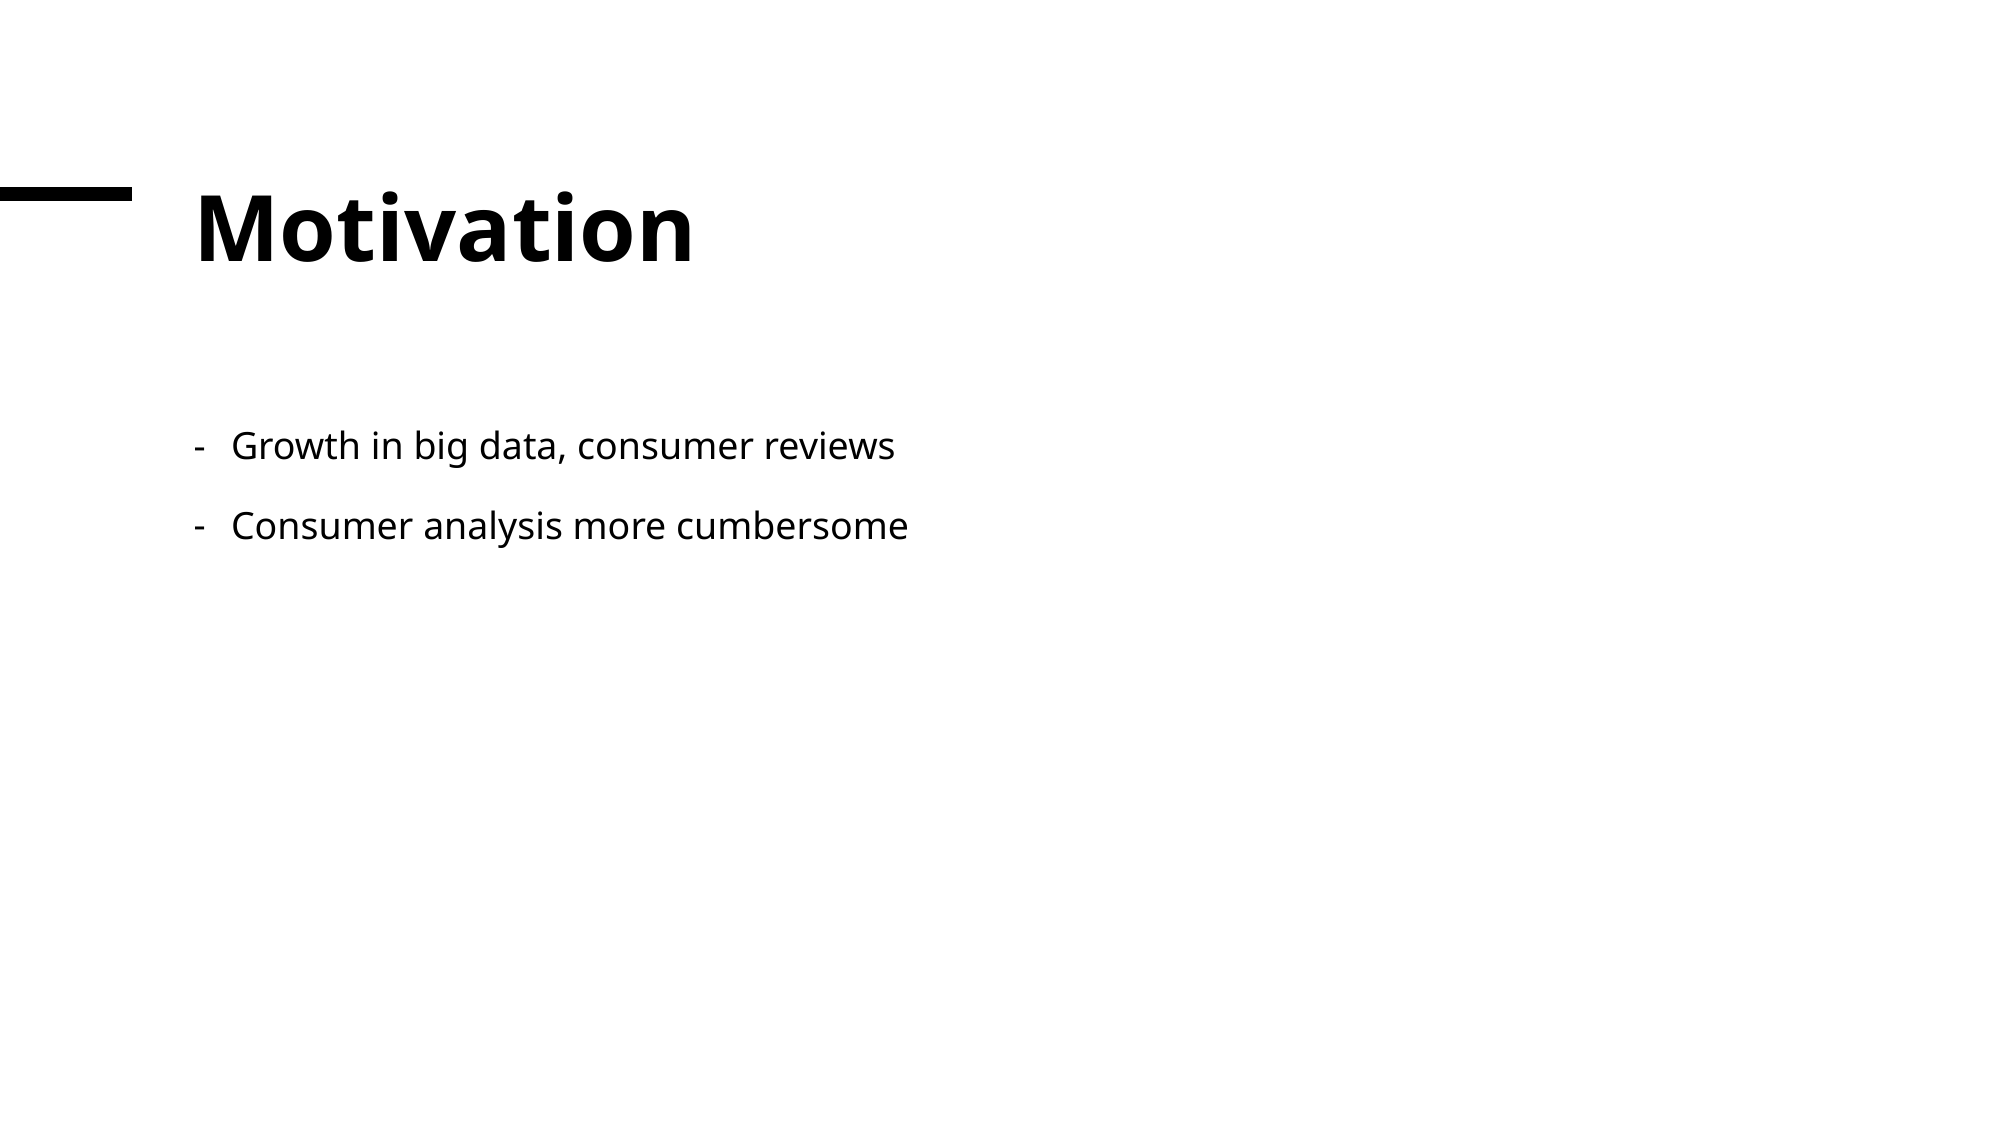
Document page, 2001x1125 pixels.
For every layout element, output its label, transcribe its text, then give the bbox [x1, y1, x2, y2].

list Growth in big data, consumer reviews Consumer analysis more cumbersome [178, 401, 1807, 1032]
title Motivation [178, 178, 1807, 392]
